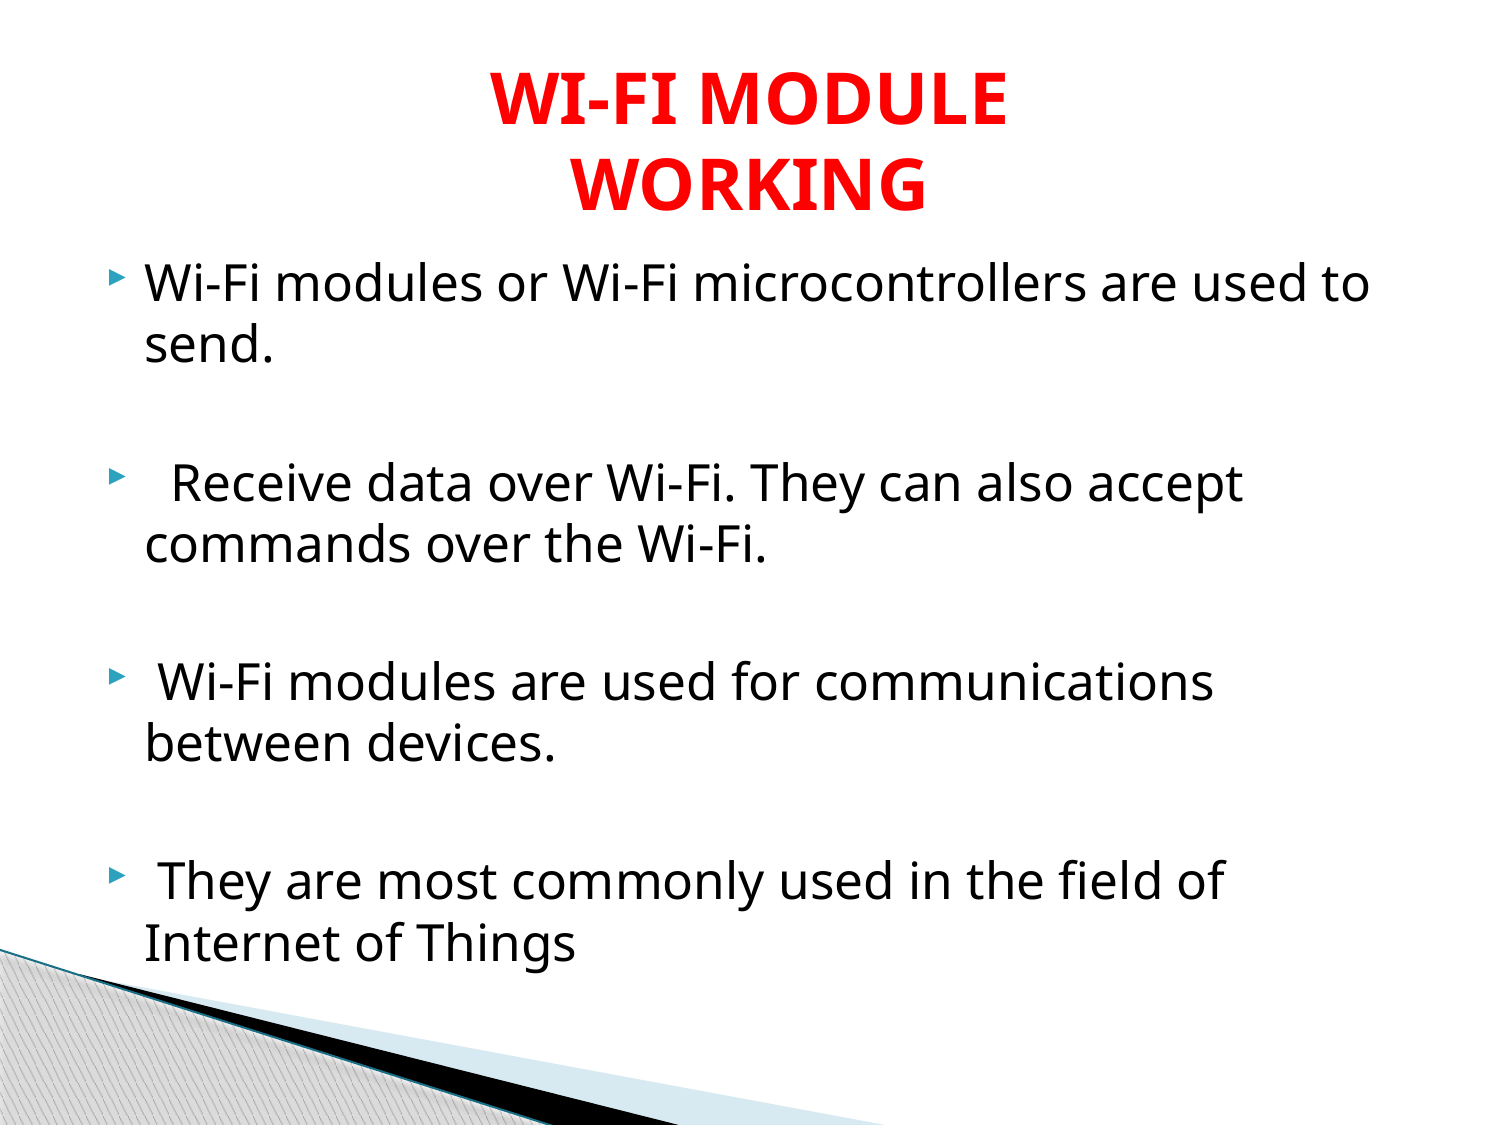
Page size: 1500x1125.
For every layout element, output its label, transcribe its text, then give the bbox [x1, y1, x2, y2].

title WI-FI MODULE WORKING [75, 45, 1425, 233]
list Wi-Fi modules or Wi-Fi microcontrollers are used to send. Receive data over Wi-Fi. They can also accept commands over the Wi-Fi. Wi-Fi modules are used for communications between devices. They are most commonly used in the field of Internet of Things [75, 243, 1425, 986]
